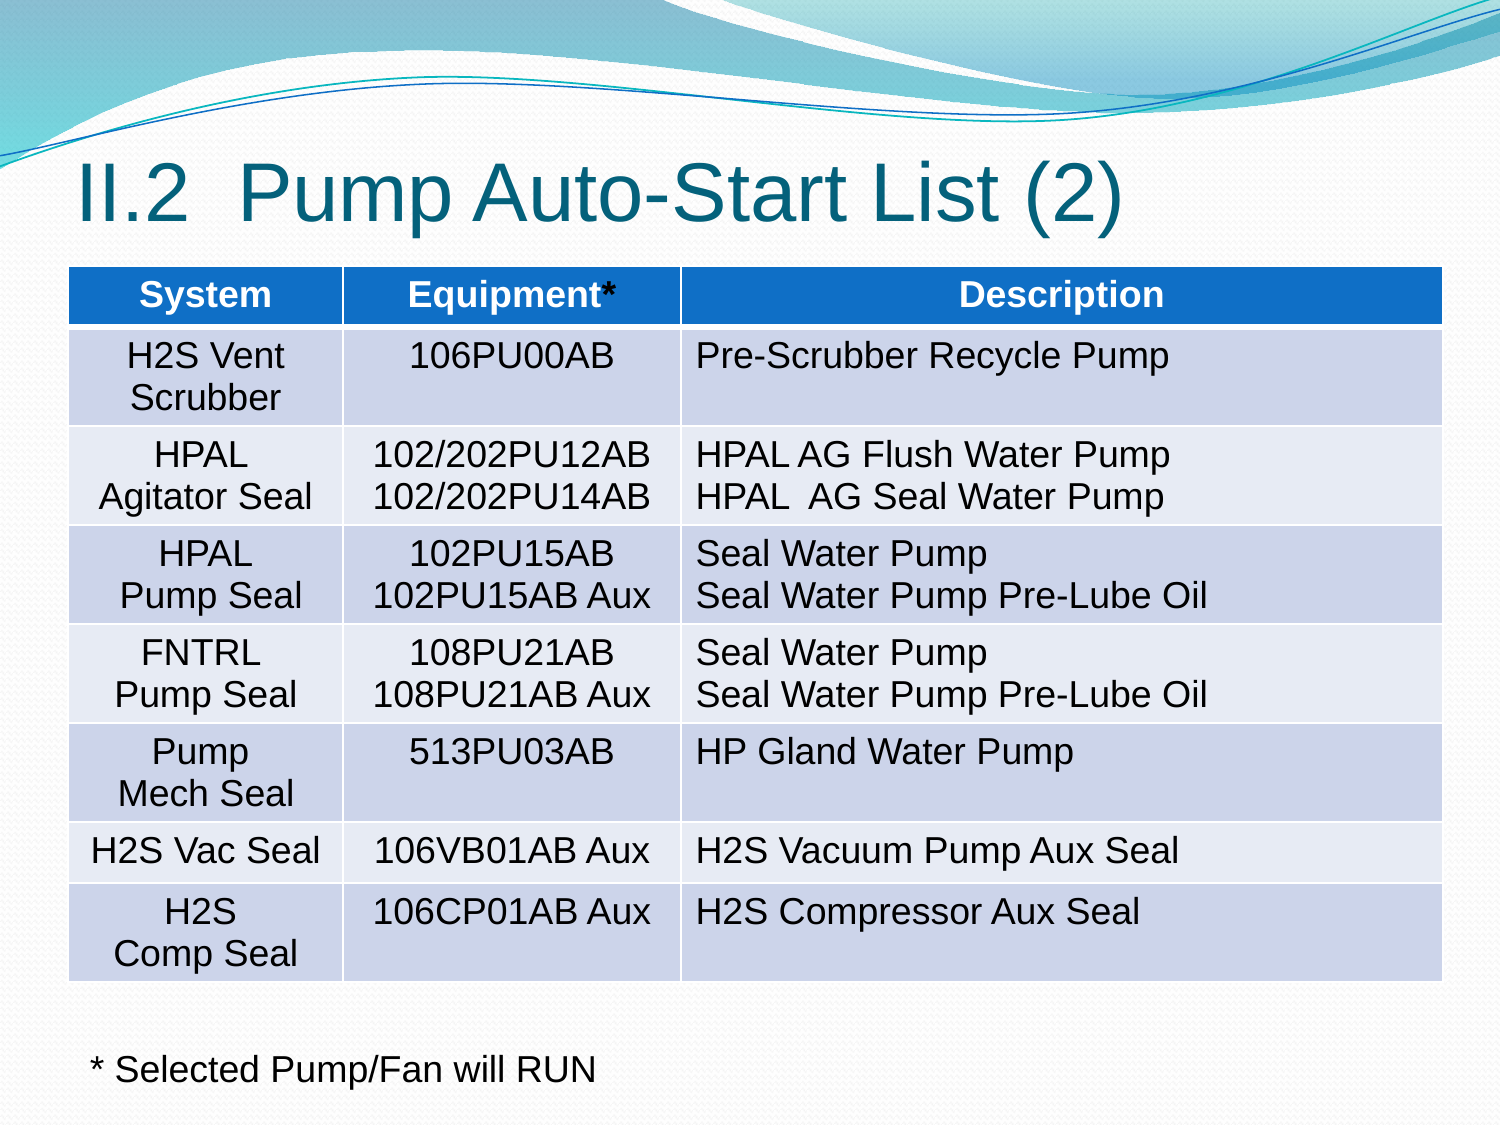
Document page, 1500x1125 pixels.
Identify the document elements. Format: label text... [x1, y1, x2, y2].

table_header Equipment* [344, 267, 680, 324]
title II.2 Pump Auto-Start List (2) [75, 122, 1425, 239]
table_header Description [682, 267, 1442, 324]
table_cell 106CP01AB Aux [344, 884, 680, 981]
table_cell HP Gland Water Pump [682, 724, 1442, 821]
table_cell 102/202PU12AB 102/202PU14AB [344, 427, 680, 524]
table_cell H2S Comp Seal [69, 884, 342, 981]
table_cell 102PU15AB 102PU15AB Aux [344, 526, 680, 623]
table_cell Pre-Scrubber Recycle Pump [682, 330, 1442, 425]
table_cell FNTRL Pump Seal [69, 625, 342, 722]
table_header System [69, 267, 342, 324]
table_cell H2S Vent Scrubber [69, 330, 342, 425]
table_cell H2S Compressor Aux Seal [682, 884, 1442, 981]
table_cell HPAL AG Flush Water Pump HPAL AG Seal Water Pump [682, 427, 1442, 524]
text_box * Selected Pump/Fan will RUN [75, 1037, 1463, 1098]
table_cell H2S Vacuum Pump Aux Seal [682, 823, 1442, 882]
table_cell HPAL Agitator Seal [69, 427, 342, 524]
table_cell 108PU21AB 108PU21AB Aux [344, 625, 680, 722]
table_cell 106VB01AB Aux [344, 823, 680, 882]
table_cell Seal Water Pump Seal Water Pump Pre-Lube Oil [682, 526, 1442, 623]
table_cell 513PU03AB [344, 724, 680, 821]
table_cell HPAL Pump Seal [69, 526, 342, 623]
table_cell 106PU00AB [344, 330, 680, 425]
table_cell Pump Mech Seal [69, 724, 342, 821]
table_cell H2S Vac Seal [69, 823, 342, 882]
table_cell Seal Water Pump Seal Water Pump Pre-Lube Oil [682, 625, 1442, 722]
